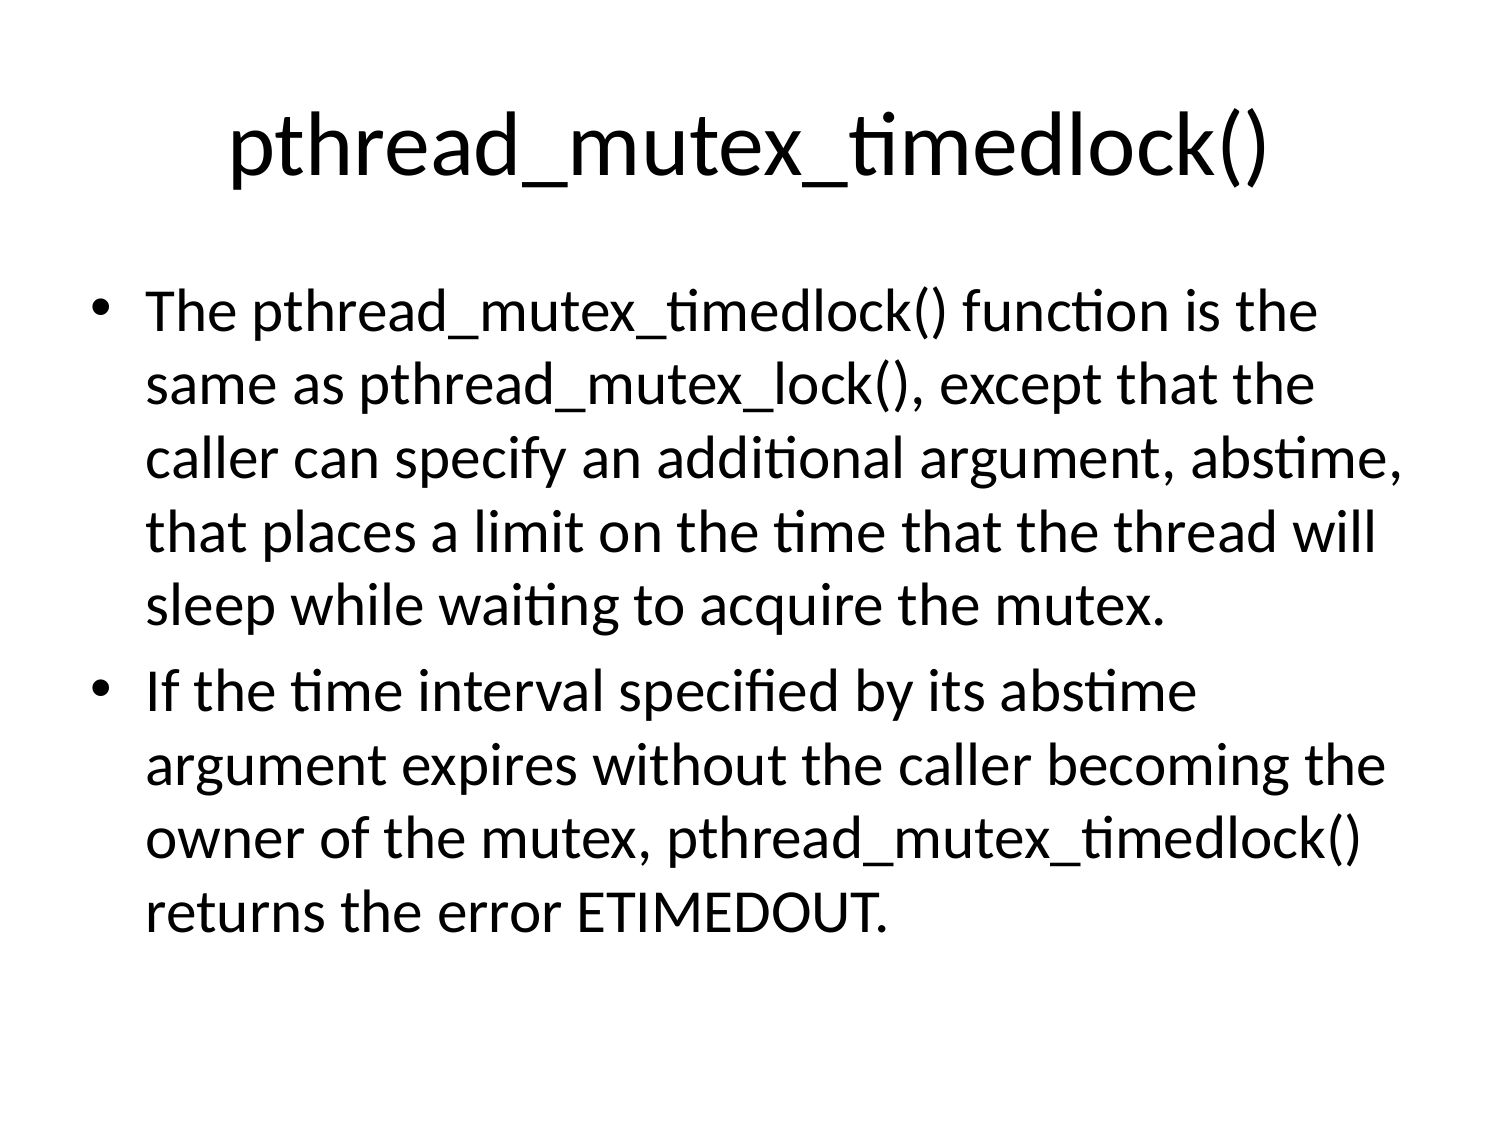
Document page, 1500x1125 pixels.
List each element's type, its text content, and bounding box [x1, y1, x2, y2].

list The pthread_mutex_timedlock() function is the same as pthread_mutex_lock(), except that the caller can specify an additional argument, abstime, that places a limit on the time that the thread will sleep while waiting to acquire the mutex. If the time interval specified by its abstime argument expires without the caller becoming the owner of the mutex, pthread_mutex_timedlock() returns the error ETIMEDOUT. [75, 262, 1425, 1005]
title pthread_mutex_timedlock() [75, 45, 1425, 233]
